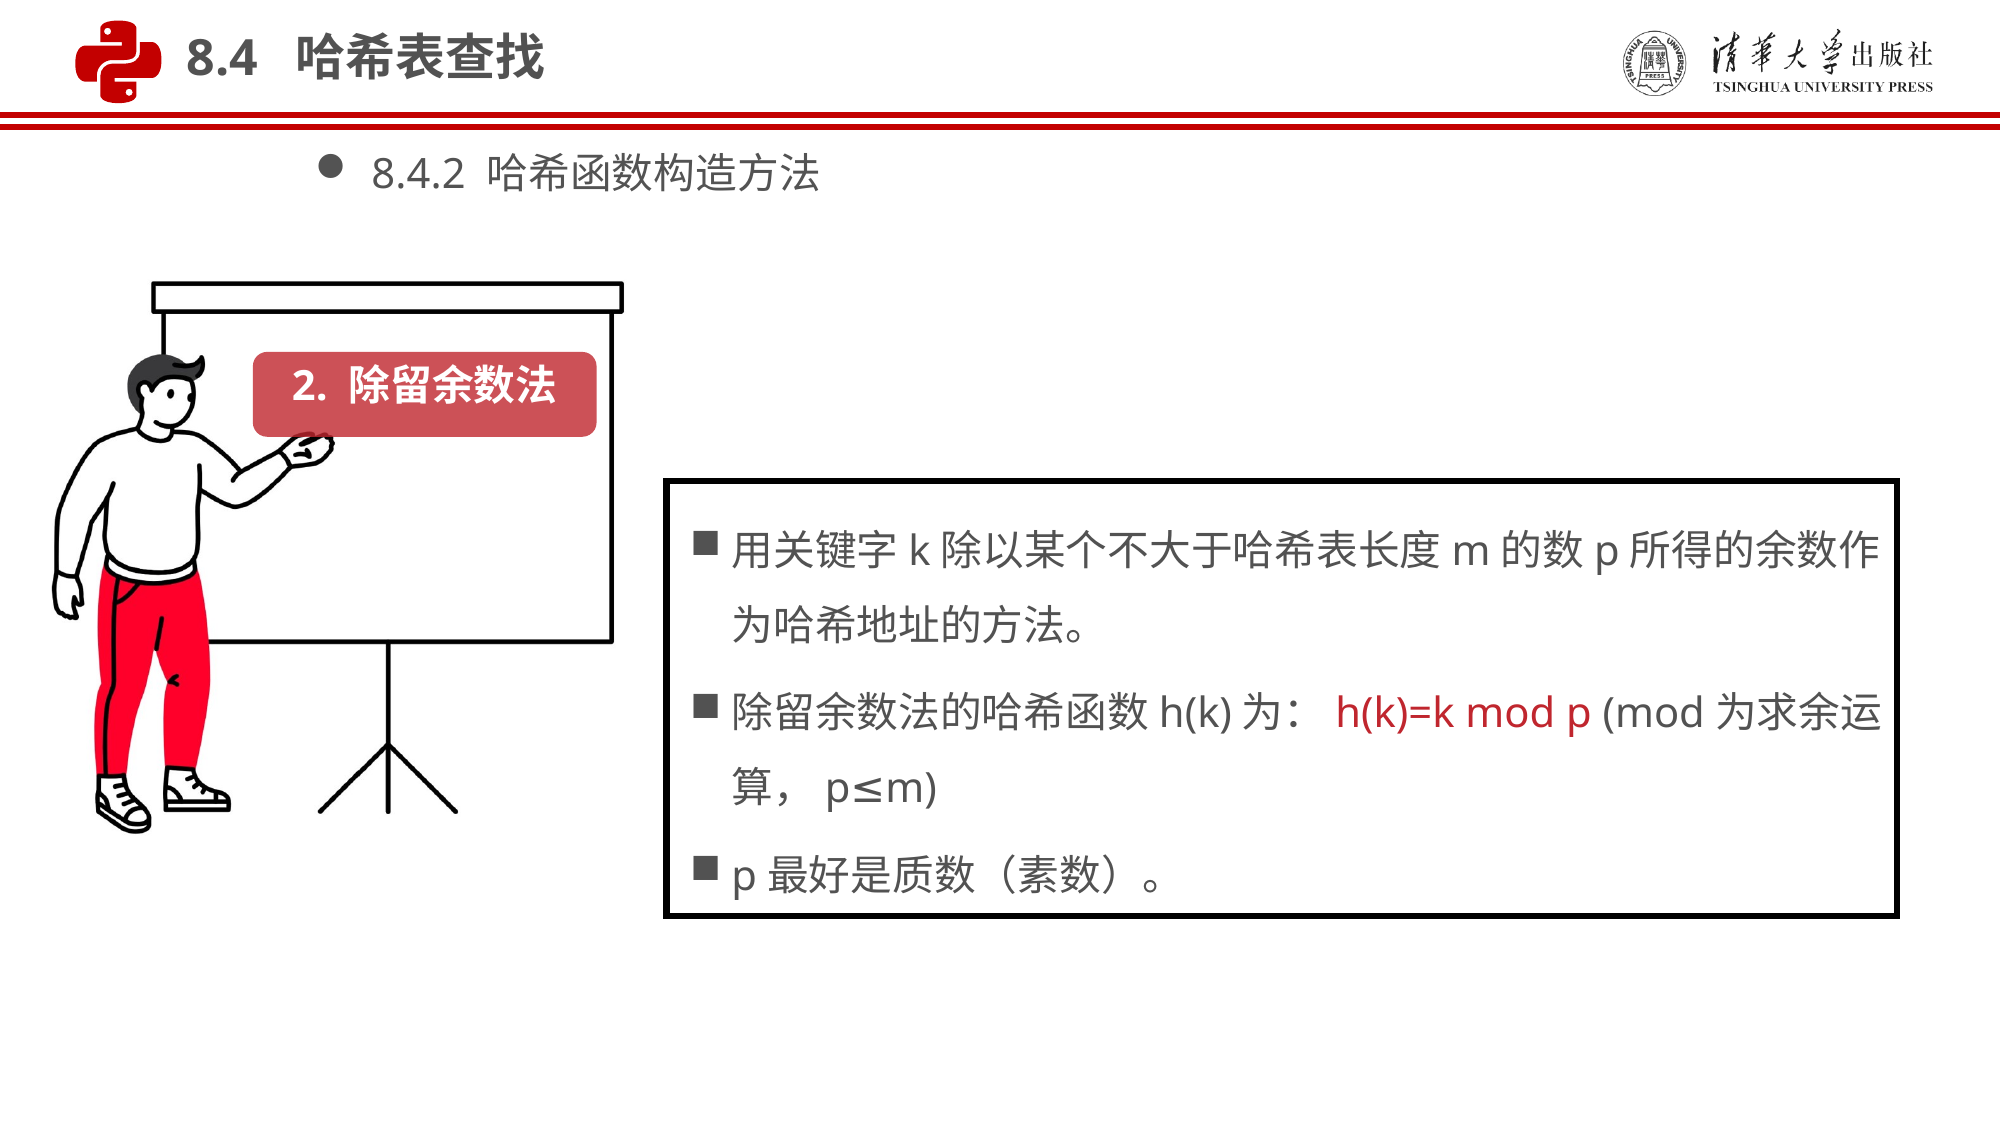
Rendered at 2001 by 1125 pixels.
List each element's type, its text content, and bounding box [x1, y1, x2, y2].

text_box 8.4 哈希表查找 [171, 30, 561, 93]
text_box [12, 244, 653, 868]
text_box 8.4.2 哈希函数构造方法 [170, 139, 966, 204]
text_box 用关键字k除以某个不大于哈希表长度m的数p所得的余数作为哈希地址的方法。 除留余数法的哈希函数h(k)为：h(k)=k mod p (mod为求余运算，p≤m) p最好是质数（素数）。 [665, 480, 1898, 917]
